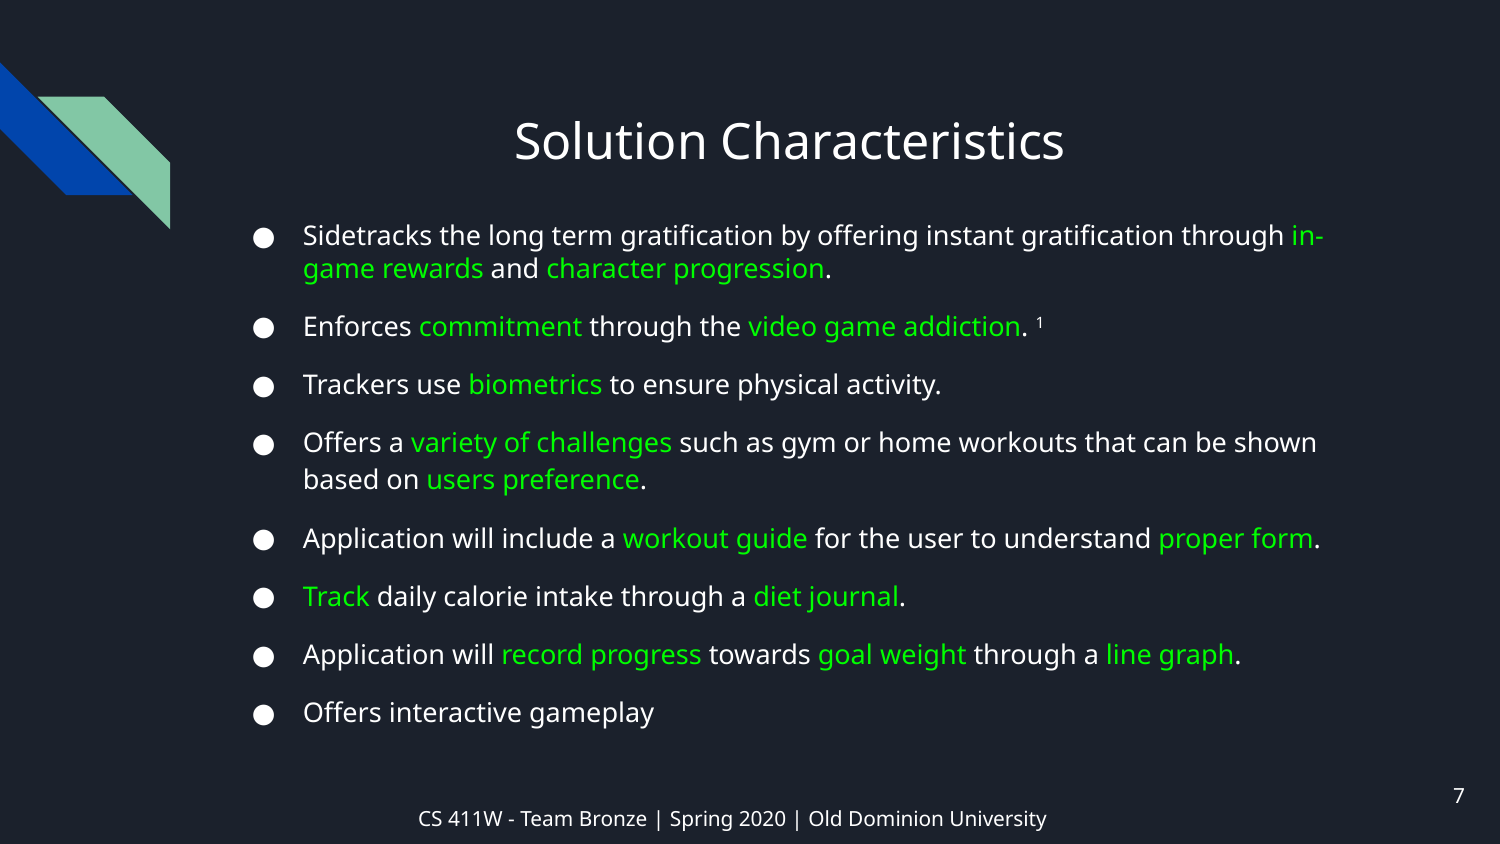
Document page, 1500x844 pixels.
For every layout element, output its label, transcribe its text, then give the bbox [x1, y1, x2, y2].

slide_number ‹#› [1389, 764, 1480, 830]
list Sidetracks the long term gratification by offering instant gratification through in-game rewards and character progression. Enforces commitment through the video game addiction. 1 Trackers use biometrics to ensure physical activity. Offers a variety of challenges such as gym or home workouts that can be shown based on users preference. Application will include a workout guide for the user to understand proper form. Track daily calorie intake through a diet journal. Application will record progress towards goal weight through a line graph. Offers interactive gameplay [212, 203, 1368, 754]
text_box CS 411W - Team Bronze | Spring 2020 | Old Dominion University [37, 792, 1427, 844]
title Solution Characteristics [212, 64, 1368, 203]
